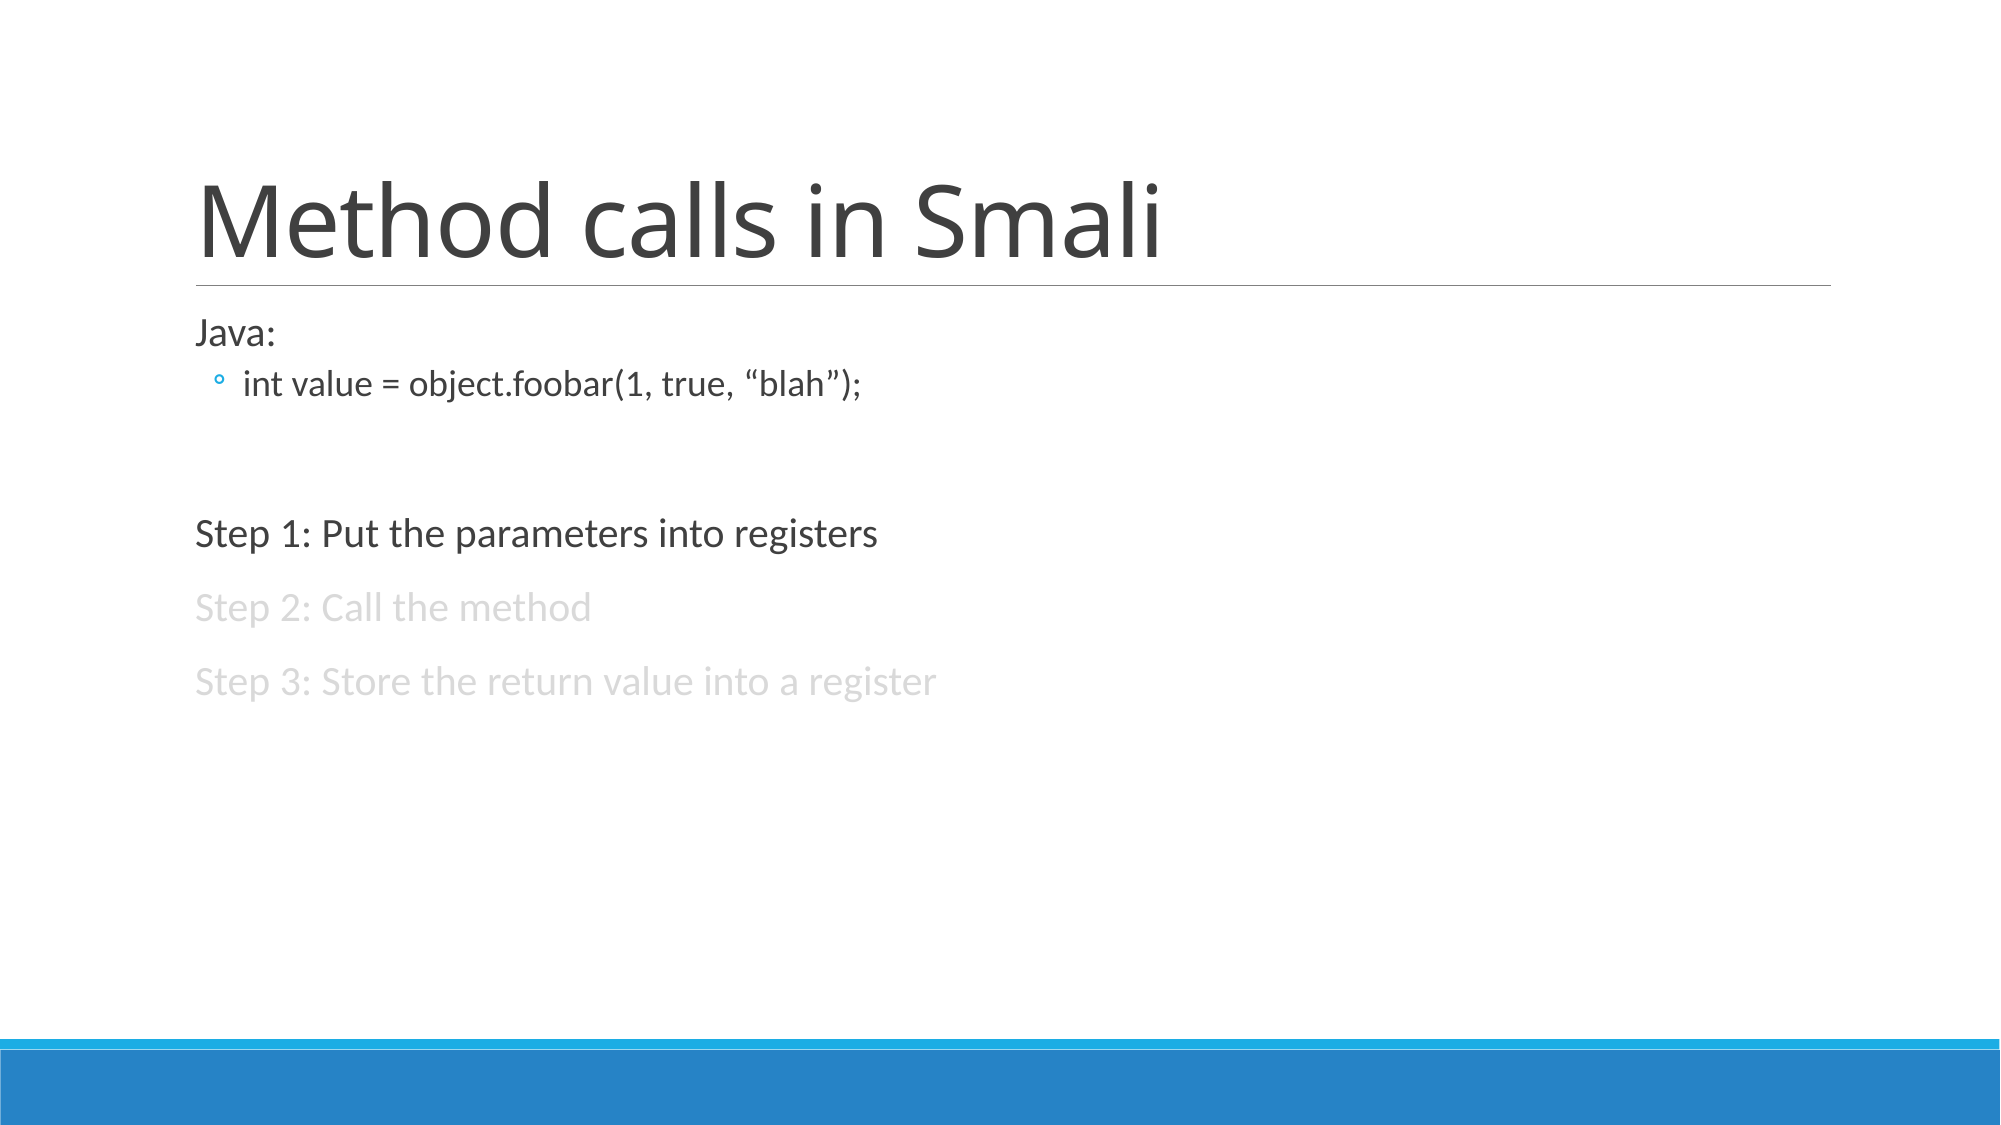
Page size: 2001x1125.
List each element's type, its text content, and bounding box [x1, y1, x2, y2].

list Java: int value = object.foobar(1, true, “blah”); Step 1: Put the parameters into registers Step 2: Call the method Step 3: Store the return value into a register [180, 302, 1830, 963]
title Method calls in Smali [180, 47, 1830, 285]
